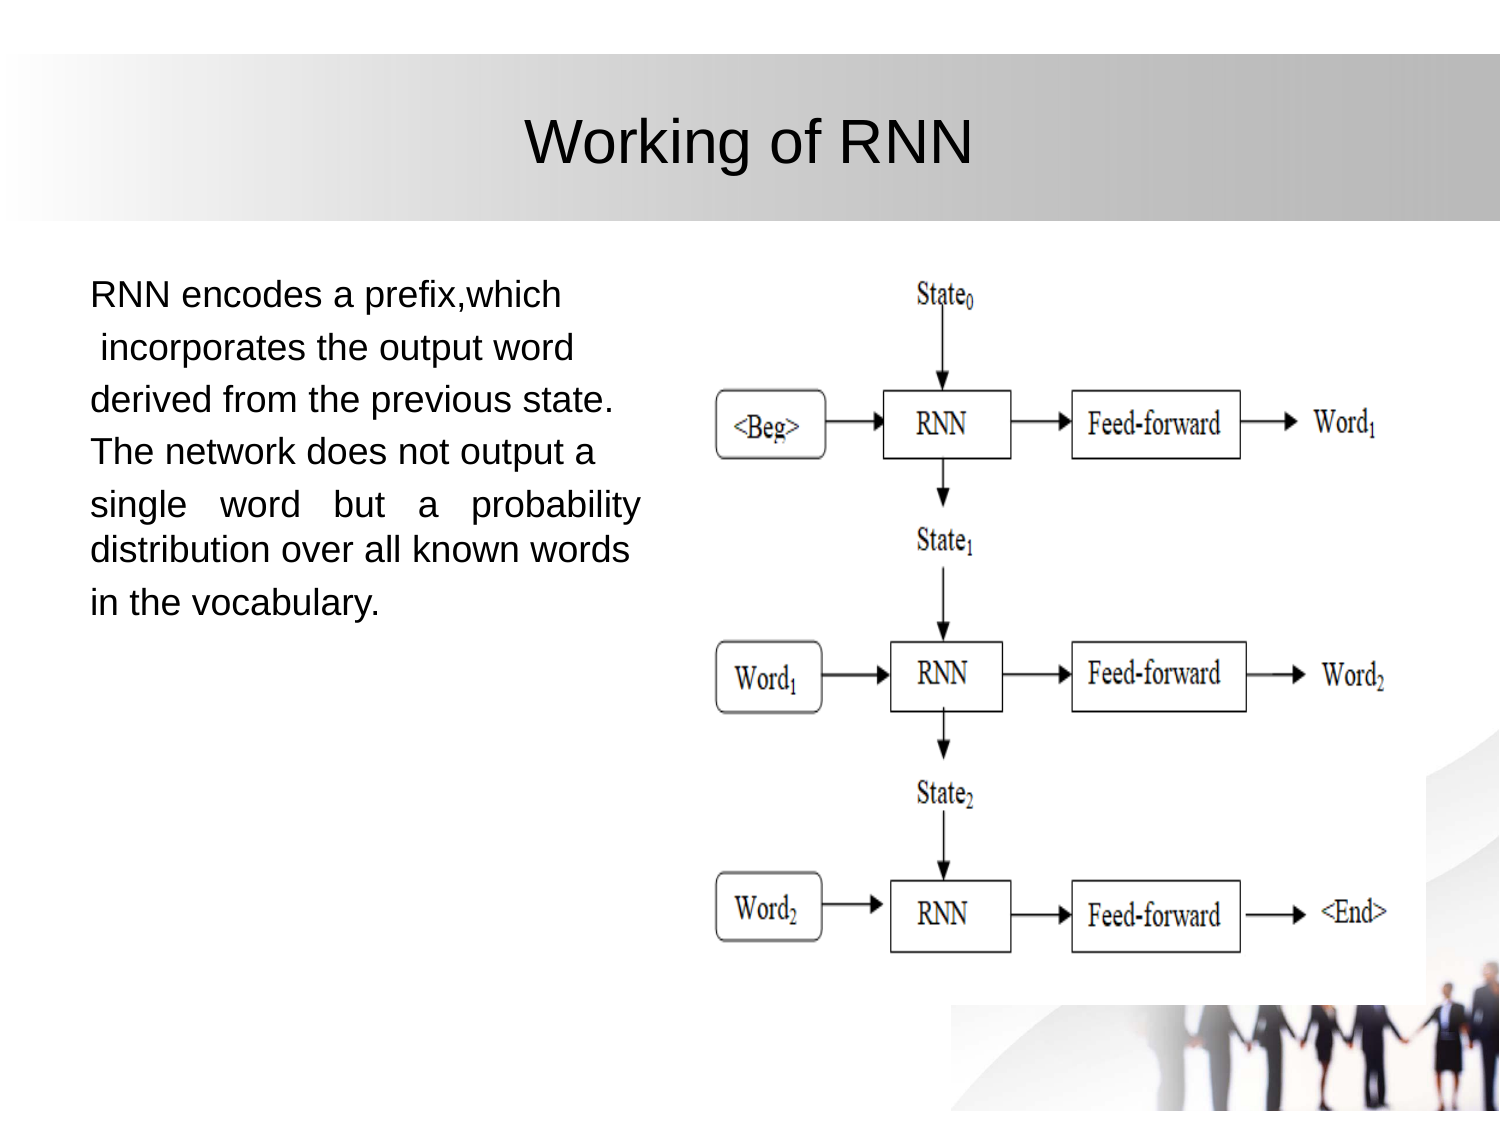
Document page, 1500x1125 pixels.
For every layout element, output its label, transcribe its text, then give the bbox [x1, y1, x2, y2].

list RNN encodes a prefix,which incorporates the output word derived from the previous state. The network does not output a single word but a probability distribution over all known words in the vocabulary. [75, 262, 653, 1005]
title Working of RNN [75, 45, 1425, 233]
picture [655, 262, 1499, 1111]
